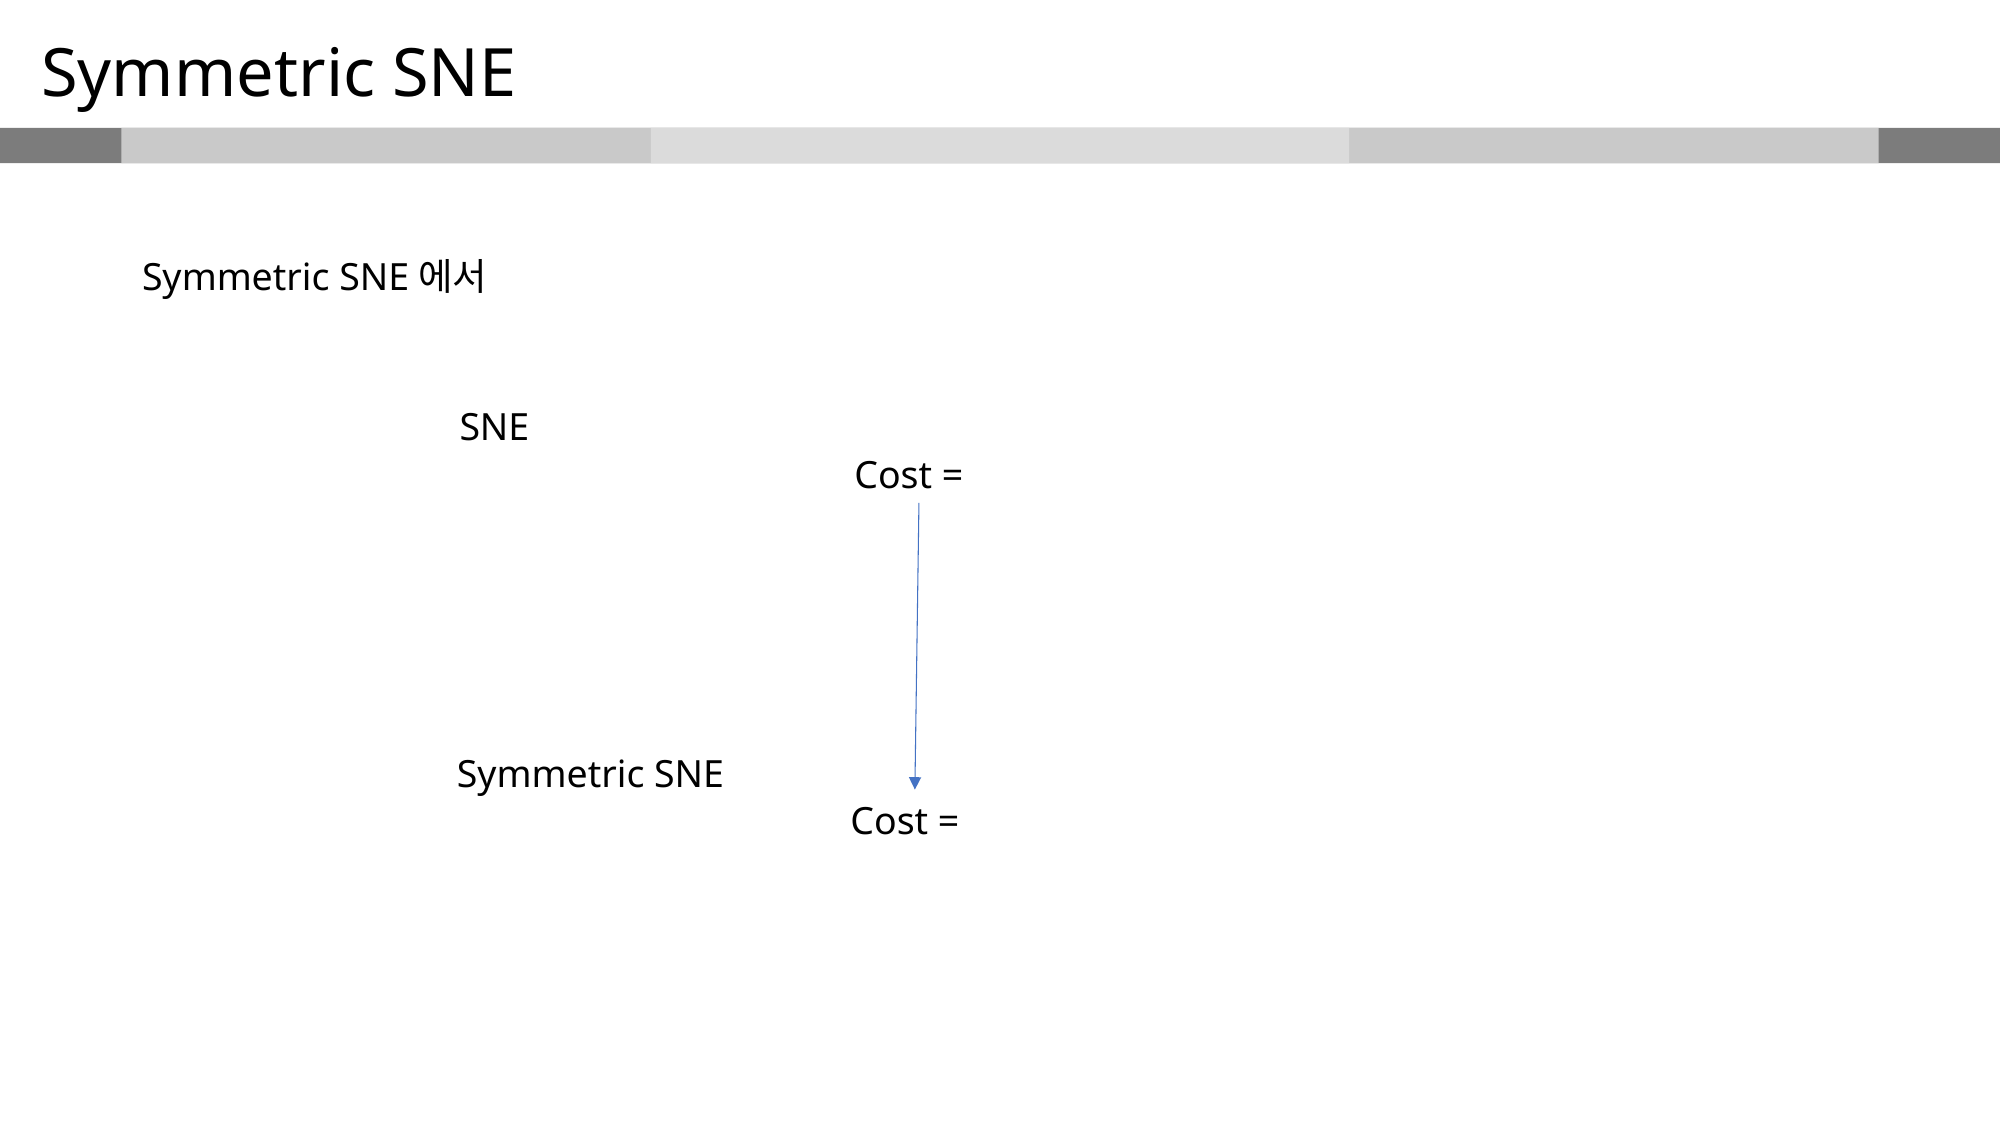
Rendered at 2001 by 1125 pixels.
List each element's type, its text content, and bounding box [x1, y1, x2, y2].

text_box Symmetric SNE [26, 22, 919, 117]
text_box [0, 127, 2000, 164]
text_box Symmetric SNE [442, 742, 739, 802]
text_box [914, 562, 919, 790]
text_box SNE [444, 395, 544, 456]
